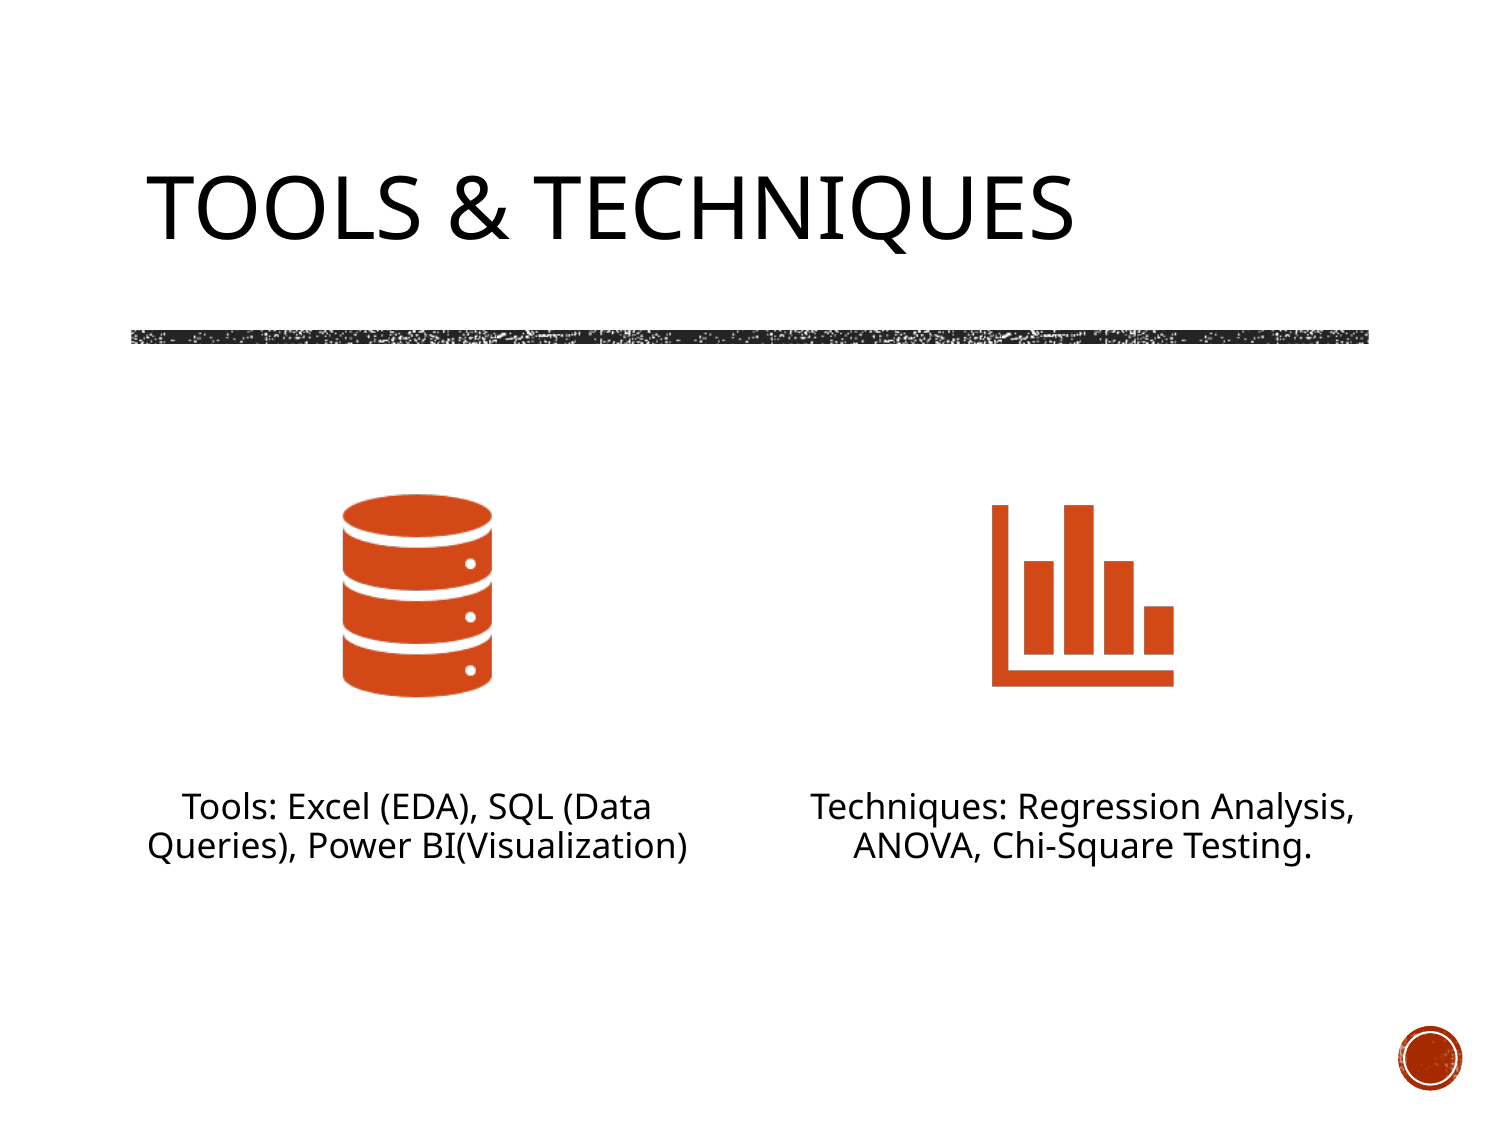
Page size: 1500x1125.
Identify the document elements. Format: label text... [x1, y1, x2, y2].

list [133, 392, 1368, 984]
title Tools & Techniques [131, 79, 1370, 329]
text_box [130, 329, 1370, 344]
